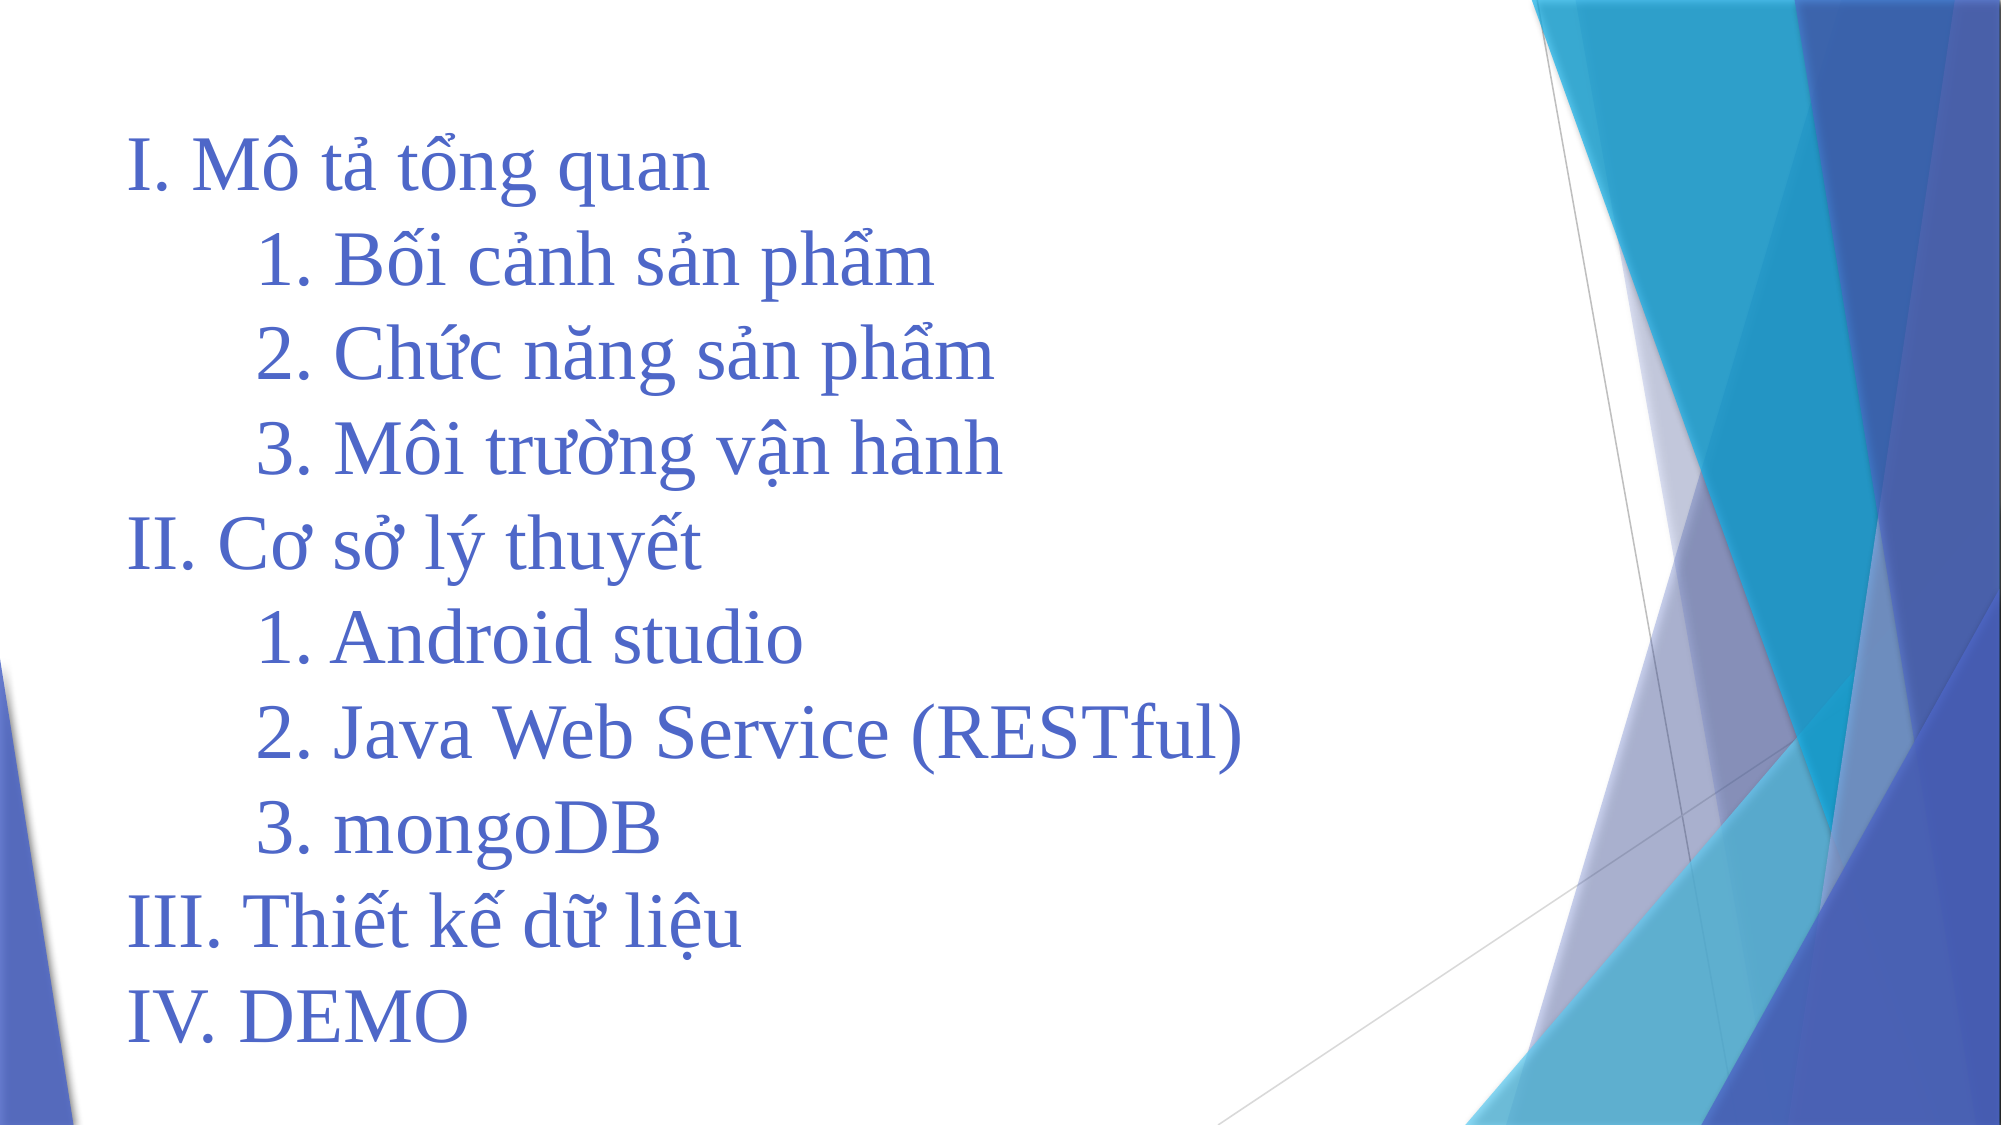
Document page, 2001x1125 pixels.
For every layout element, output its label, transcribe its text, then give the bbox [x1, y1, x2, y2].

title I. Mô tả tổng quan 1. Bối cảnh sản phẩm 2. Chức năng sản phẩm 3. Môi trường vận hành II. Cơ sở lý thuyết 1. Android studio 2. Java Web Service (RESTful) 3. mongoDB III. Thiết kế dữ liệu IV. DEMO [111, 99, 1522, 1070]
